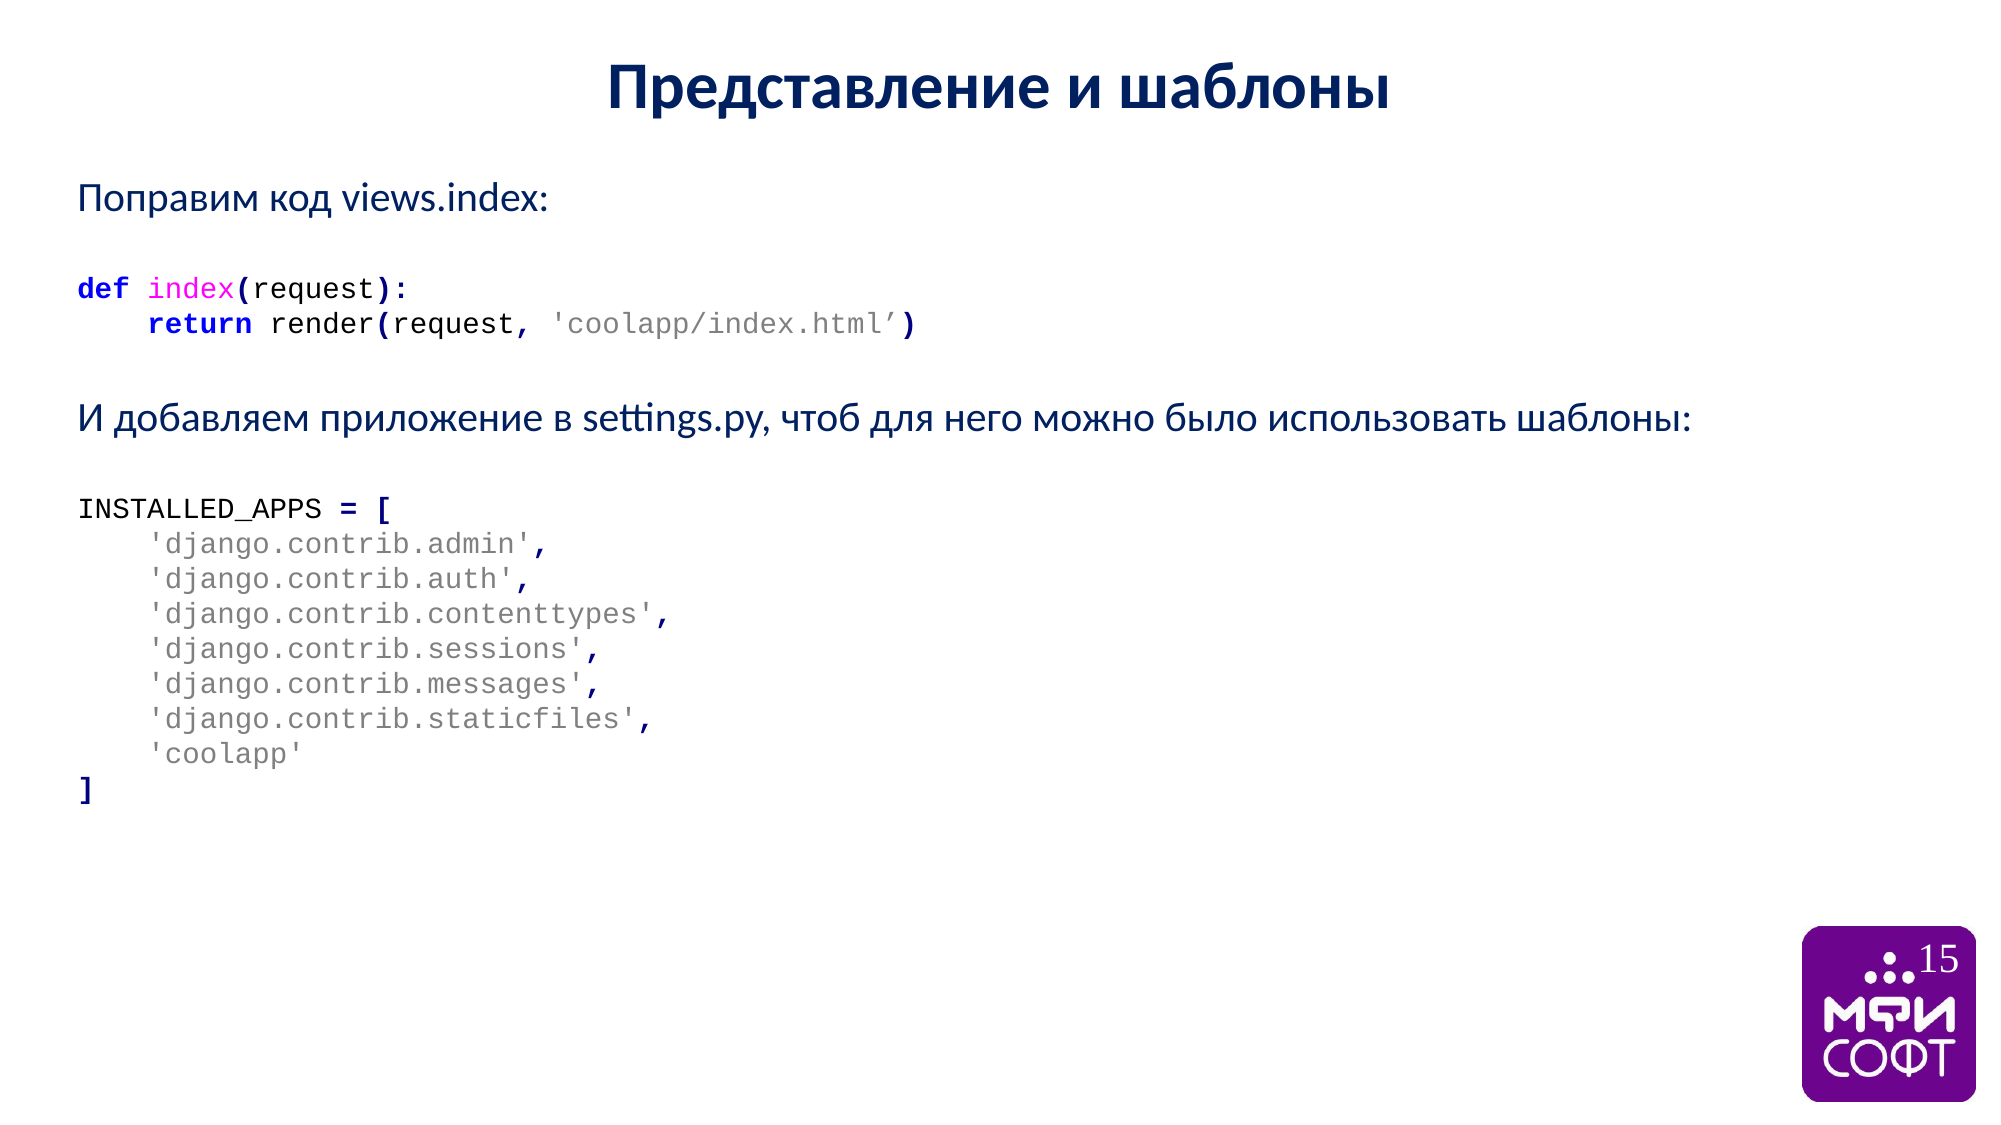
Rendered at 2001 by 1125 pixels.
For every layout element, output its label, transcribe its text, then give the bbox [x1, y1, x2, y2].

text_box Поправим код views.index: def index(request): return render(request, 'coolapp/index.html’) И добавляем приложение в settings.py, чтоб для него можно было использовать шаблоны: INSTALLED_APPS = [ 'django.contrib.admin', 'django.contrib.auth', 'django.contrib.contenttypes', 'django.contrib.sessions', 'django.contrib.messages', 'django.contrib.staticfiles', 'coolapp' ] [62, 162, 1936, 1097]
picture [1802, 926, 1976, 1102]
title Представление и шаблоны [0, 34, 2000, 149]
